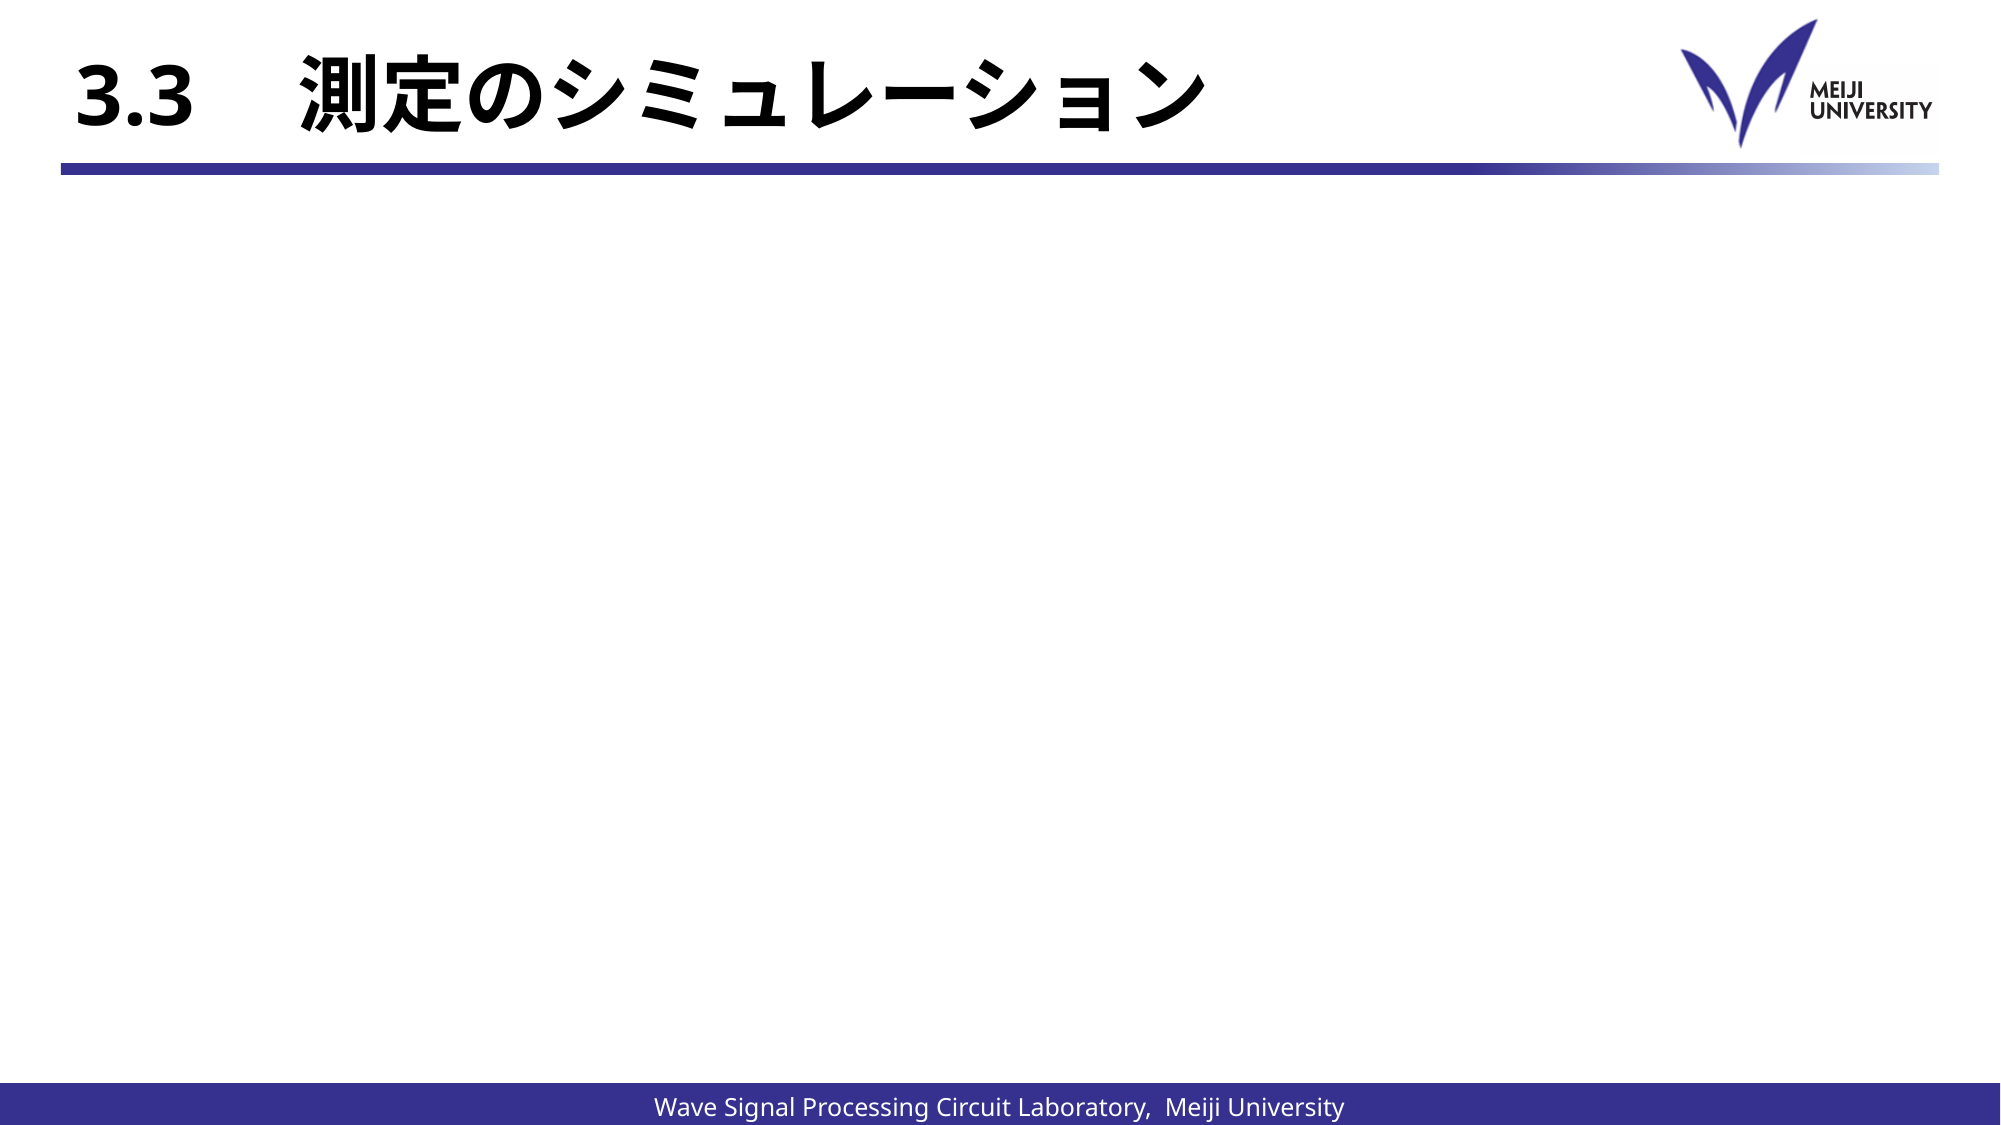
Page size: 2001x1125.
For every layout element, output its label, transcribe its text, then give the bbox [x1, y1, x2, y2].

title 3.3 測定のシミュレーション [60, 34, 1786, 164]
footer Wave Signal Processing Circuit Laboratory, Meiji University [588, 1078, 1412, 1125]
picture [1675, 16, 1939, 156]
